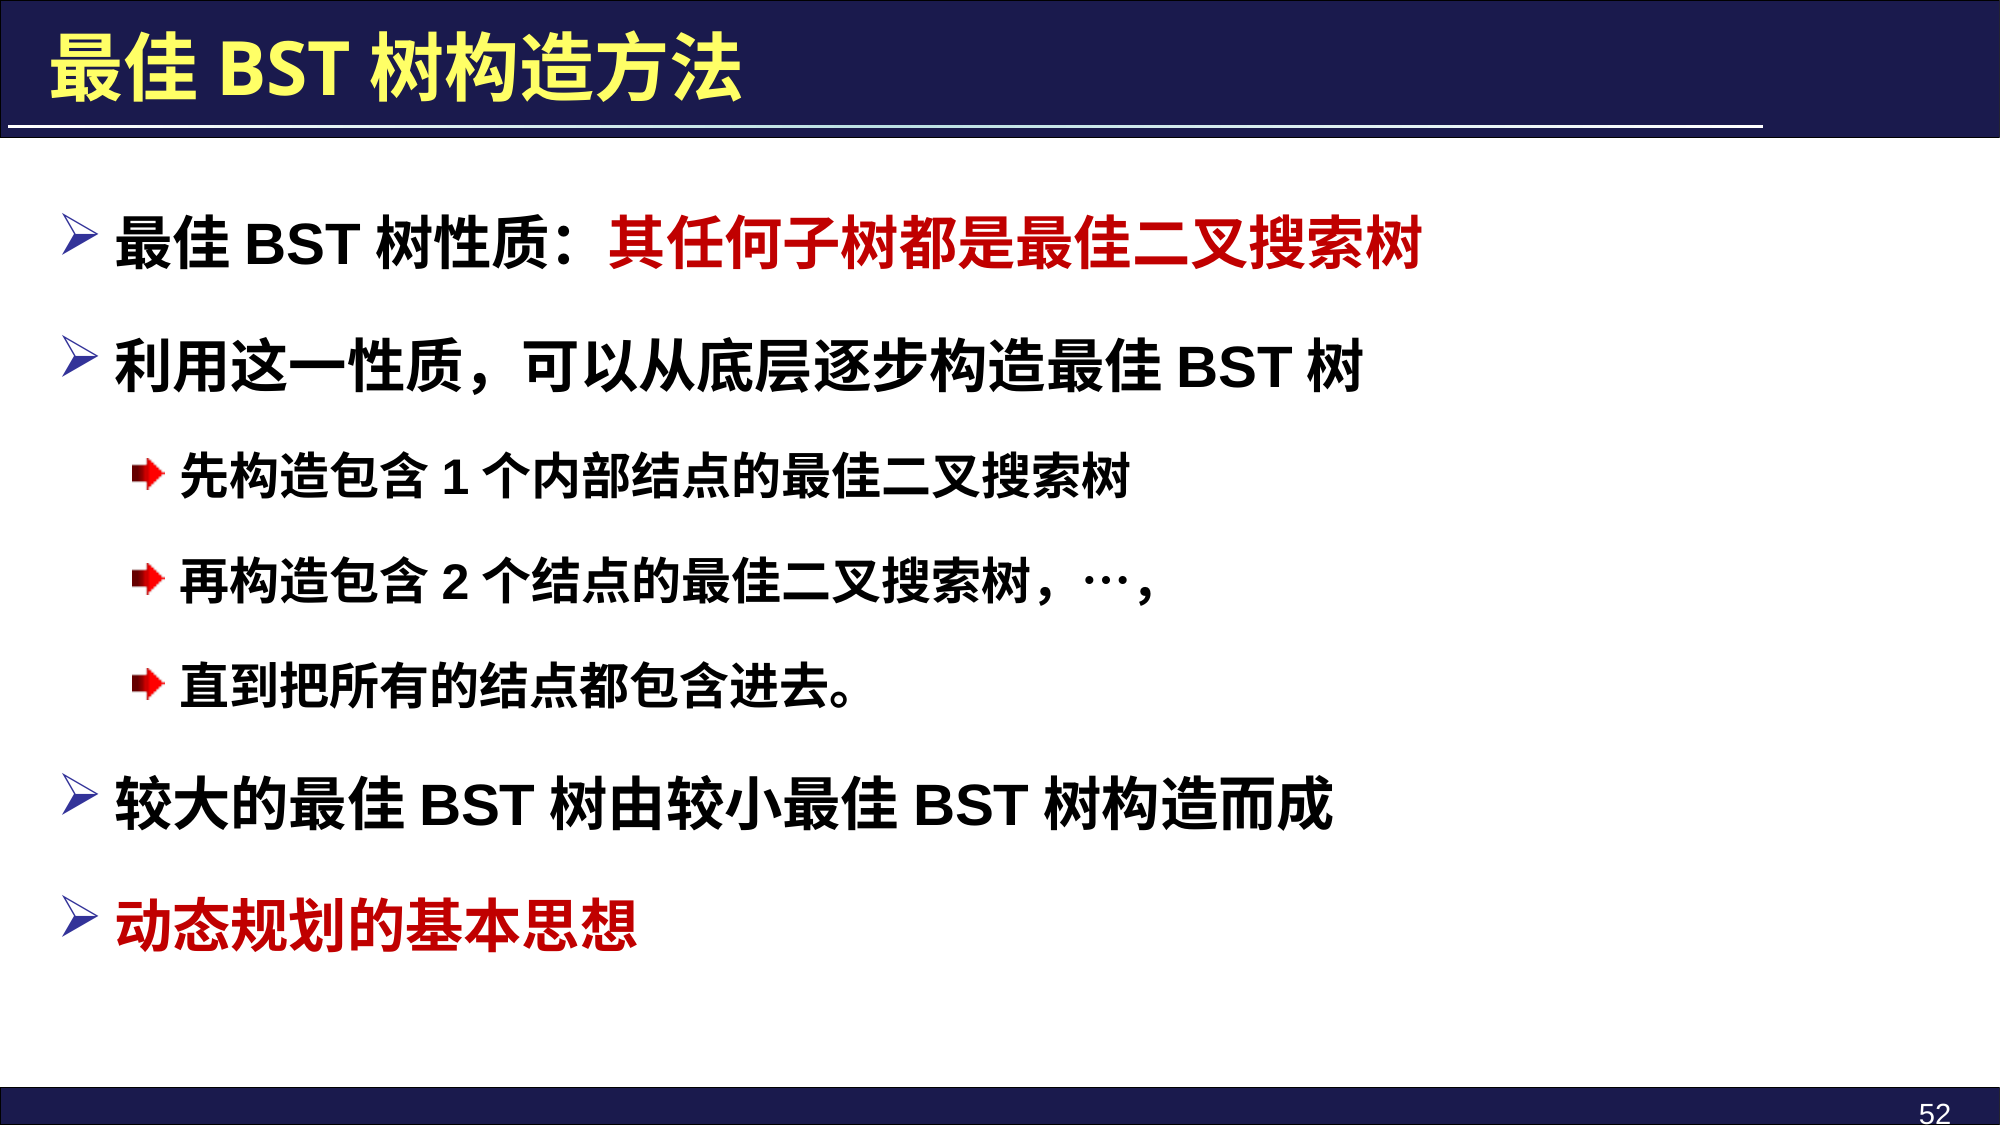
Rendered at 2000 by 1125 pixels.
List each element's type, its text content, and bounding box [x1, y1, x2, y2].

picture [132, 668, 165, 700]
slide_number 52 [1666, 1087, 1967, 1125]
picture [132, 458, 165, 490]
picture [132, 563, 165, 595]
title 最佳BST树构造方法 [33, 12, 1767, 118]
list 最佳BST树性质：其任何子树都是最佳二叉搜索树 利用这一性质，可以从底层逐步构造最佳BST树 先构造包含1个内部结点的最佳二叉搜索树 再构造包含2个结点的最佳二叉搜索树，…， 直到把所有的结点都包含进去。 较大的最佳BST树由较小最佳BST树构造而成 动态规划的基本思想 [42, 164, 1952, 1025]
